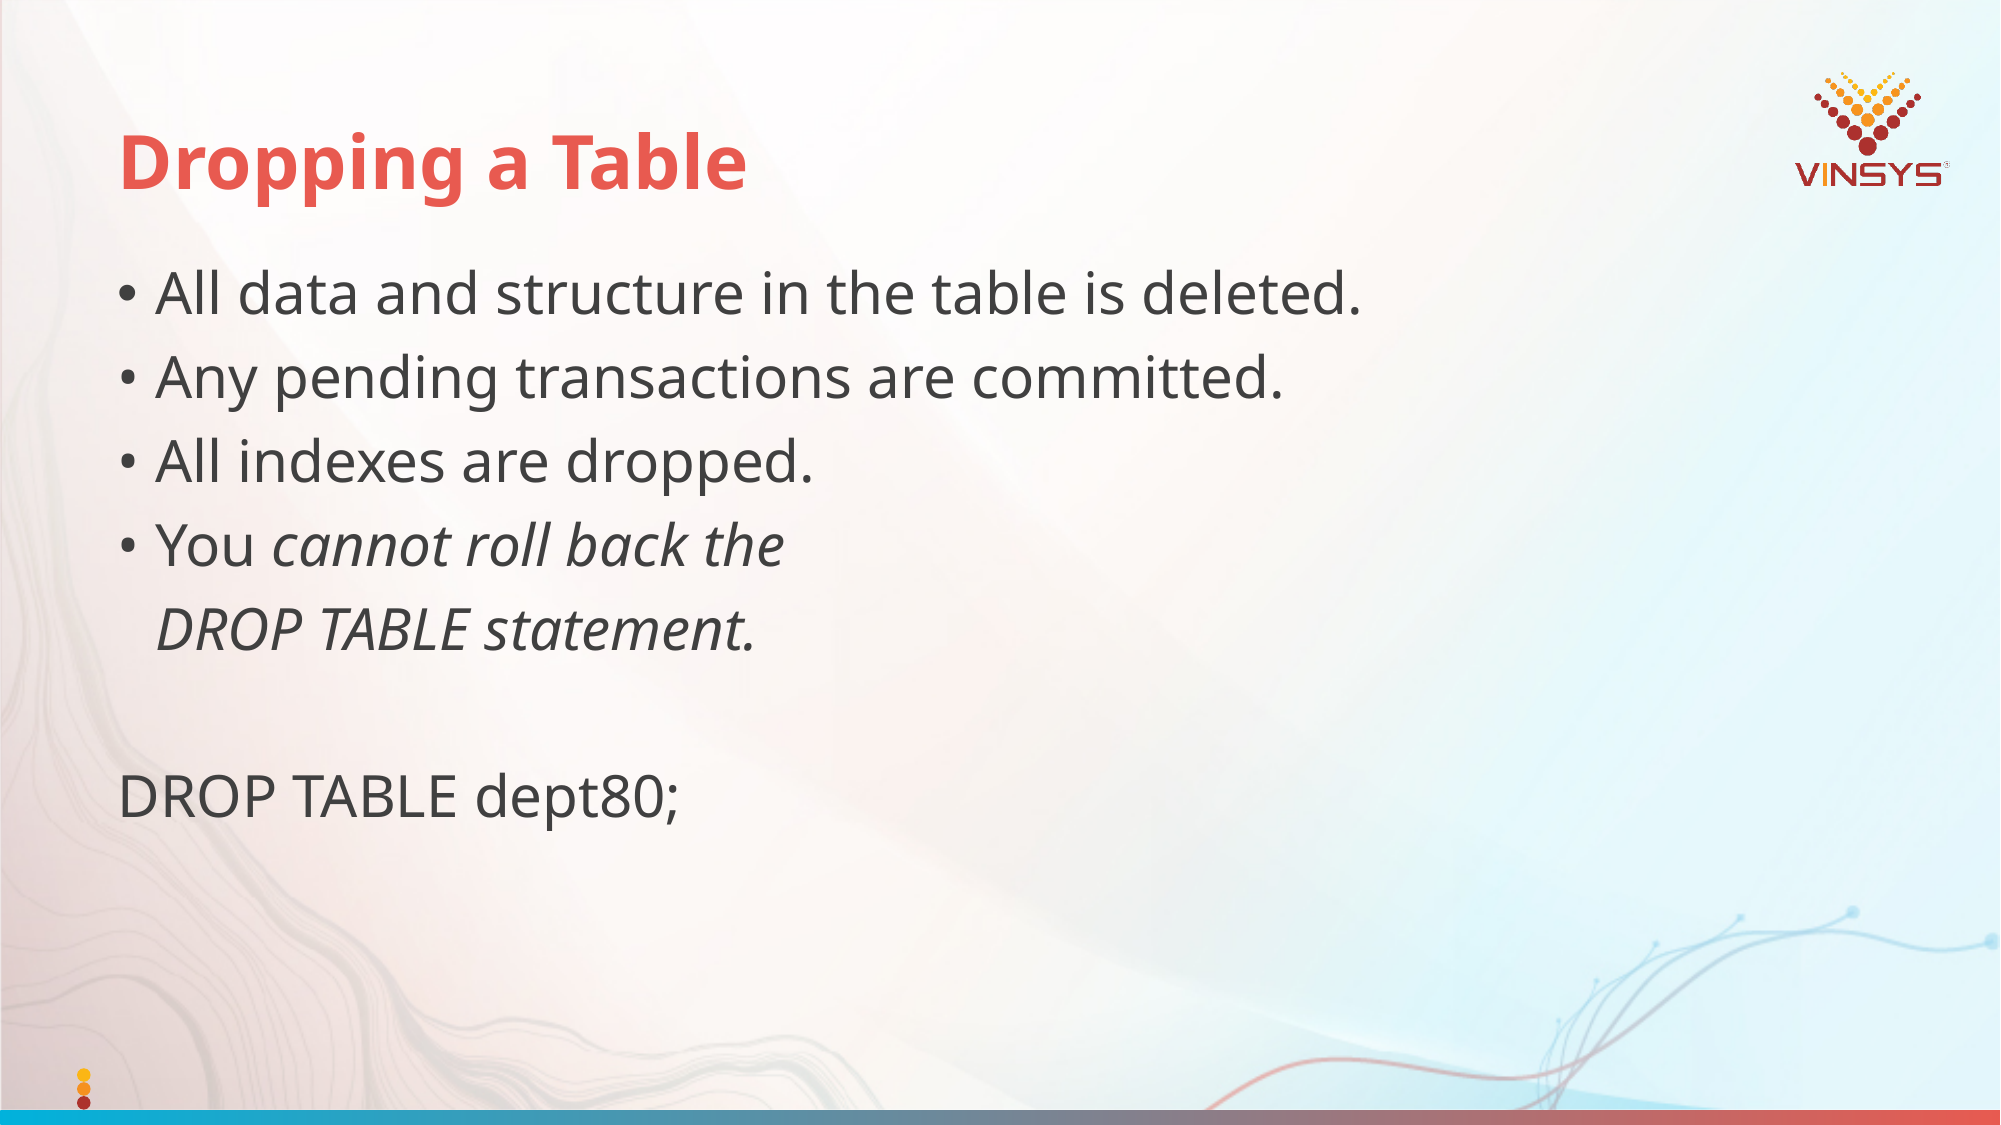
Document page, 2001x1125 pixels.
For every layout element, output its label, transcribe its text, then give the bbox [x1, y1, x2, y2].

picture [0, 0, 2000, 1110]
title Dropping a Table [103, 117, 1917, 229]
list All data and structure in the table is deleted. • Any pending transactions are committed. • All indexes are dropped. • You cannot roll back the DROP TABLE statement. DROP TABLE dept80; [103, 257, 1917, 972]
